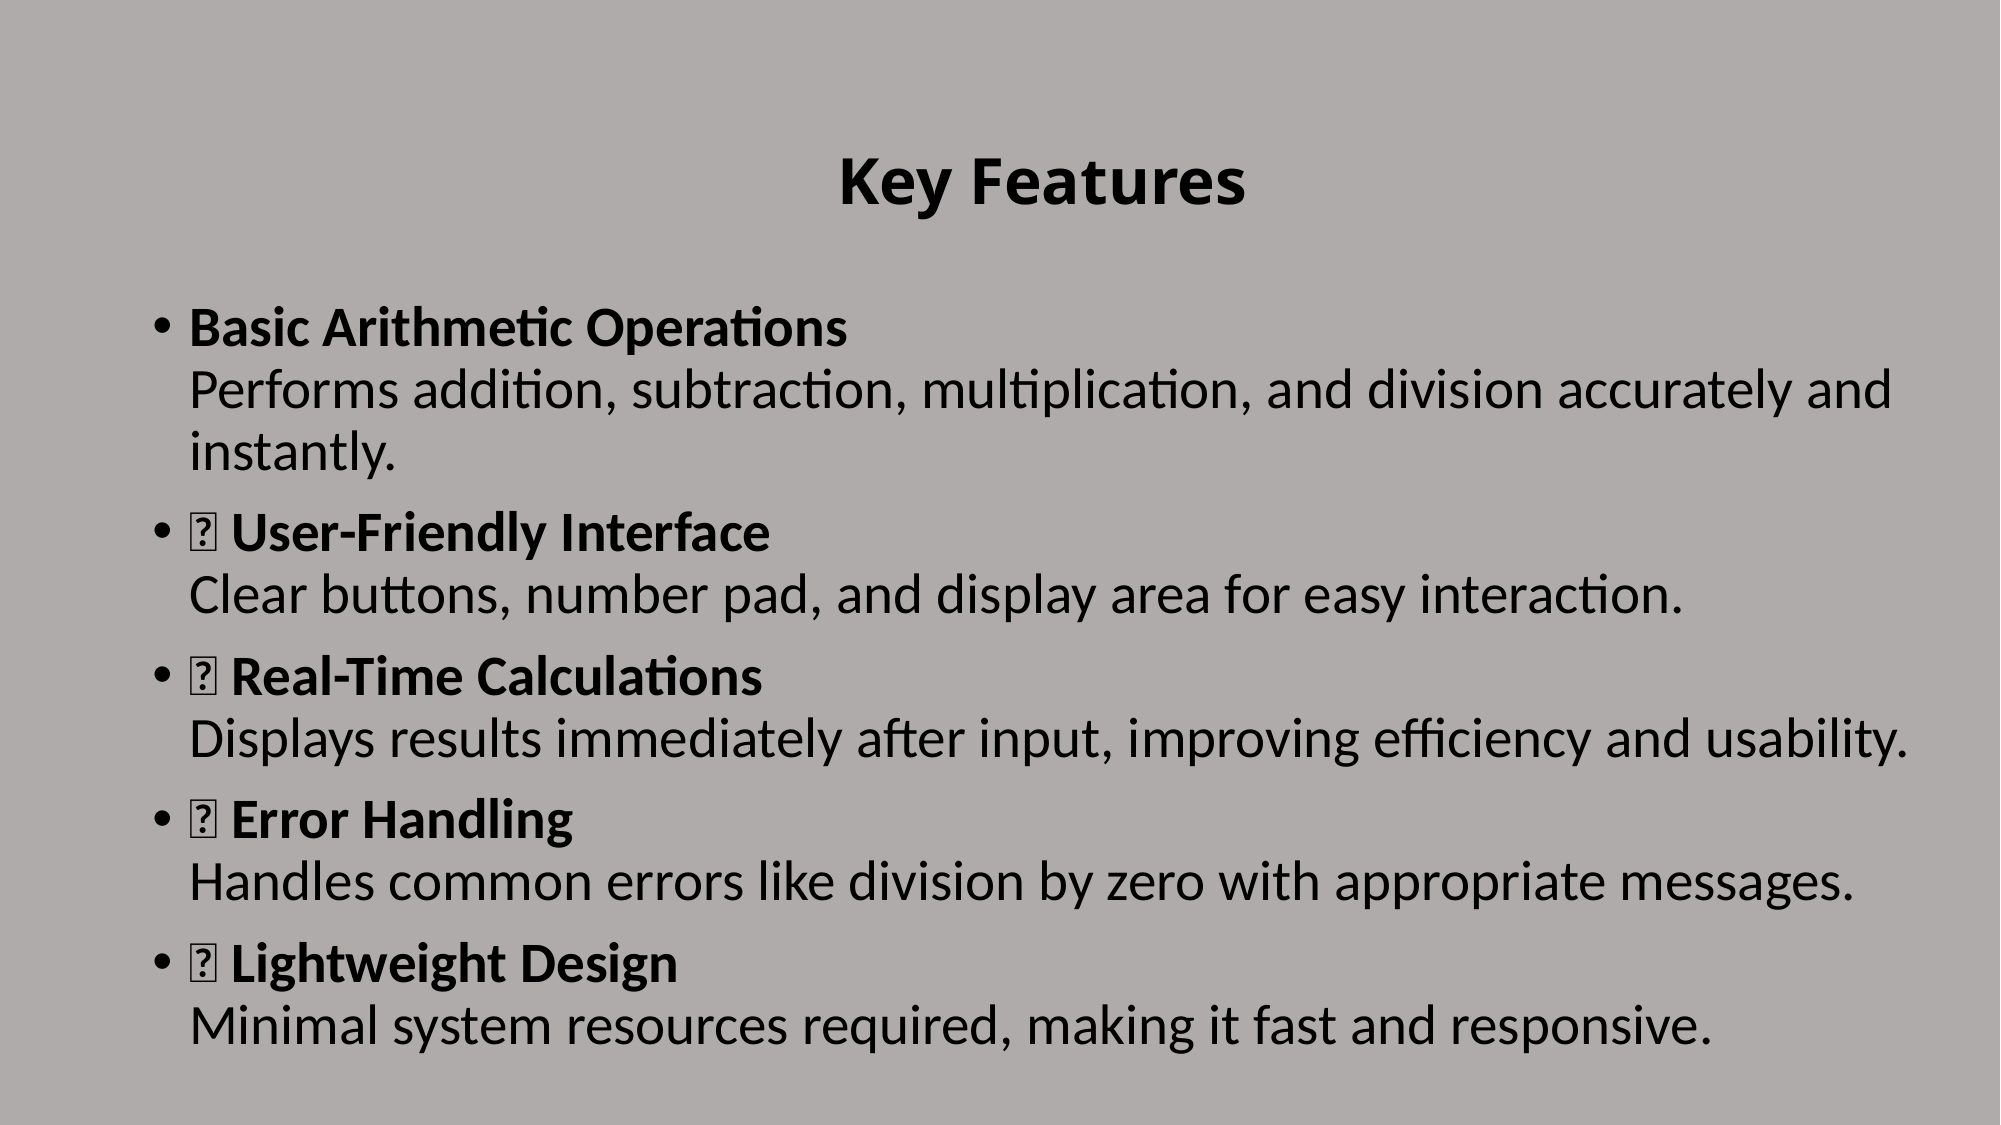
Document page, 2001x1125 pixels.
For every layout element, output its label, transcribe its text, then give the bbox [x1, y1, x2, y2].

title Key Features [137, 141, 1932, 290]
list Basic Arithmetic Operations Performs addition, subtraction, multiplication, and division accurately and instantly. ✅ User-Friendly Interface Clear buttons, number pad, and display area for easy interaction. ✅ Real-Time Calculations Displays results immediately after input, improving efficiency and usability. ✅ Error Handling Handles common errors like division by zero with appropriate messages. ✅ Lightweight Design Minimal system resources required, making it fast and responsive. [137, 290, 1959, 1125]
